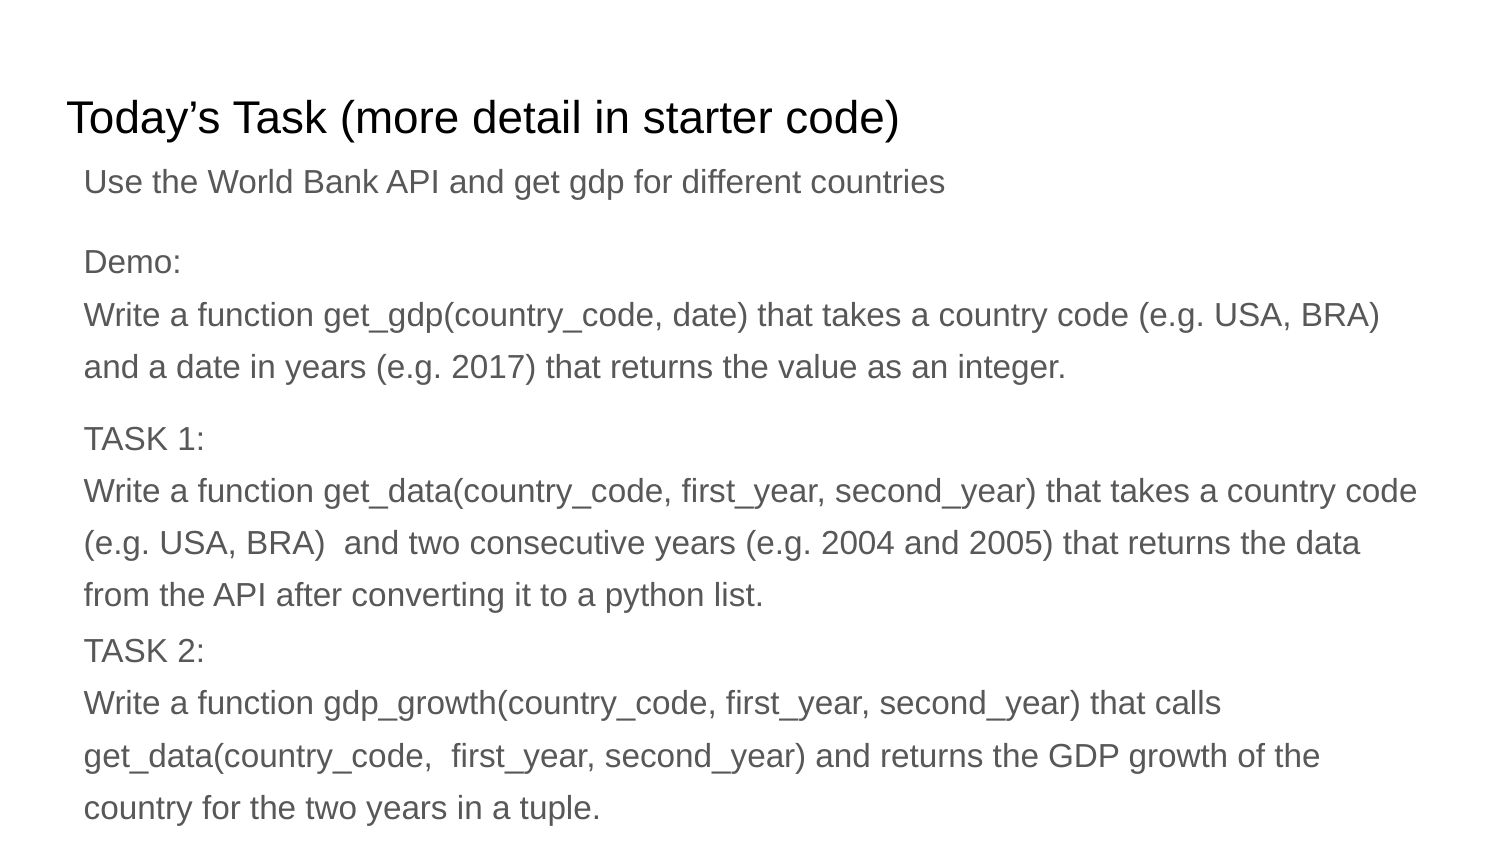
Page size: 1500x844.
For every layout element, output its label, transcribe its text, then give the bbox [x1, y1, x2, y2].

title Today’s Task (more detail in starter code) [64, 85, 1051, 229]
text_box Use the World Bank API and get gdp for different countries Demo: Write a function get_gdp(country_code, date) that takes a country code (e.g. USA, BRA) and a date in years (e.g. 2017) that returns the value as an integer. TASK 1: Write a function get_data(country_code, first_year, second_year) that takes a country code (e.g. USA, BRA) and two consecutive years (e.g. 2004 and 2005) that returns the data from the API after converting it to a python list. TASK 2: Write a function gdp_growth(country_code, first_year, second_year) that calls get_data(country_code, first_year, second_year) and returns the GDP growth of the country for the two years in a tuple. [81, 158, 1430, 826]
